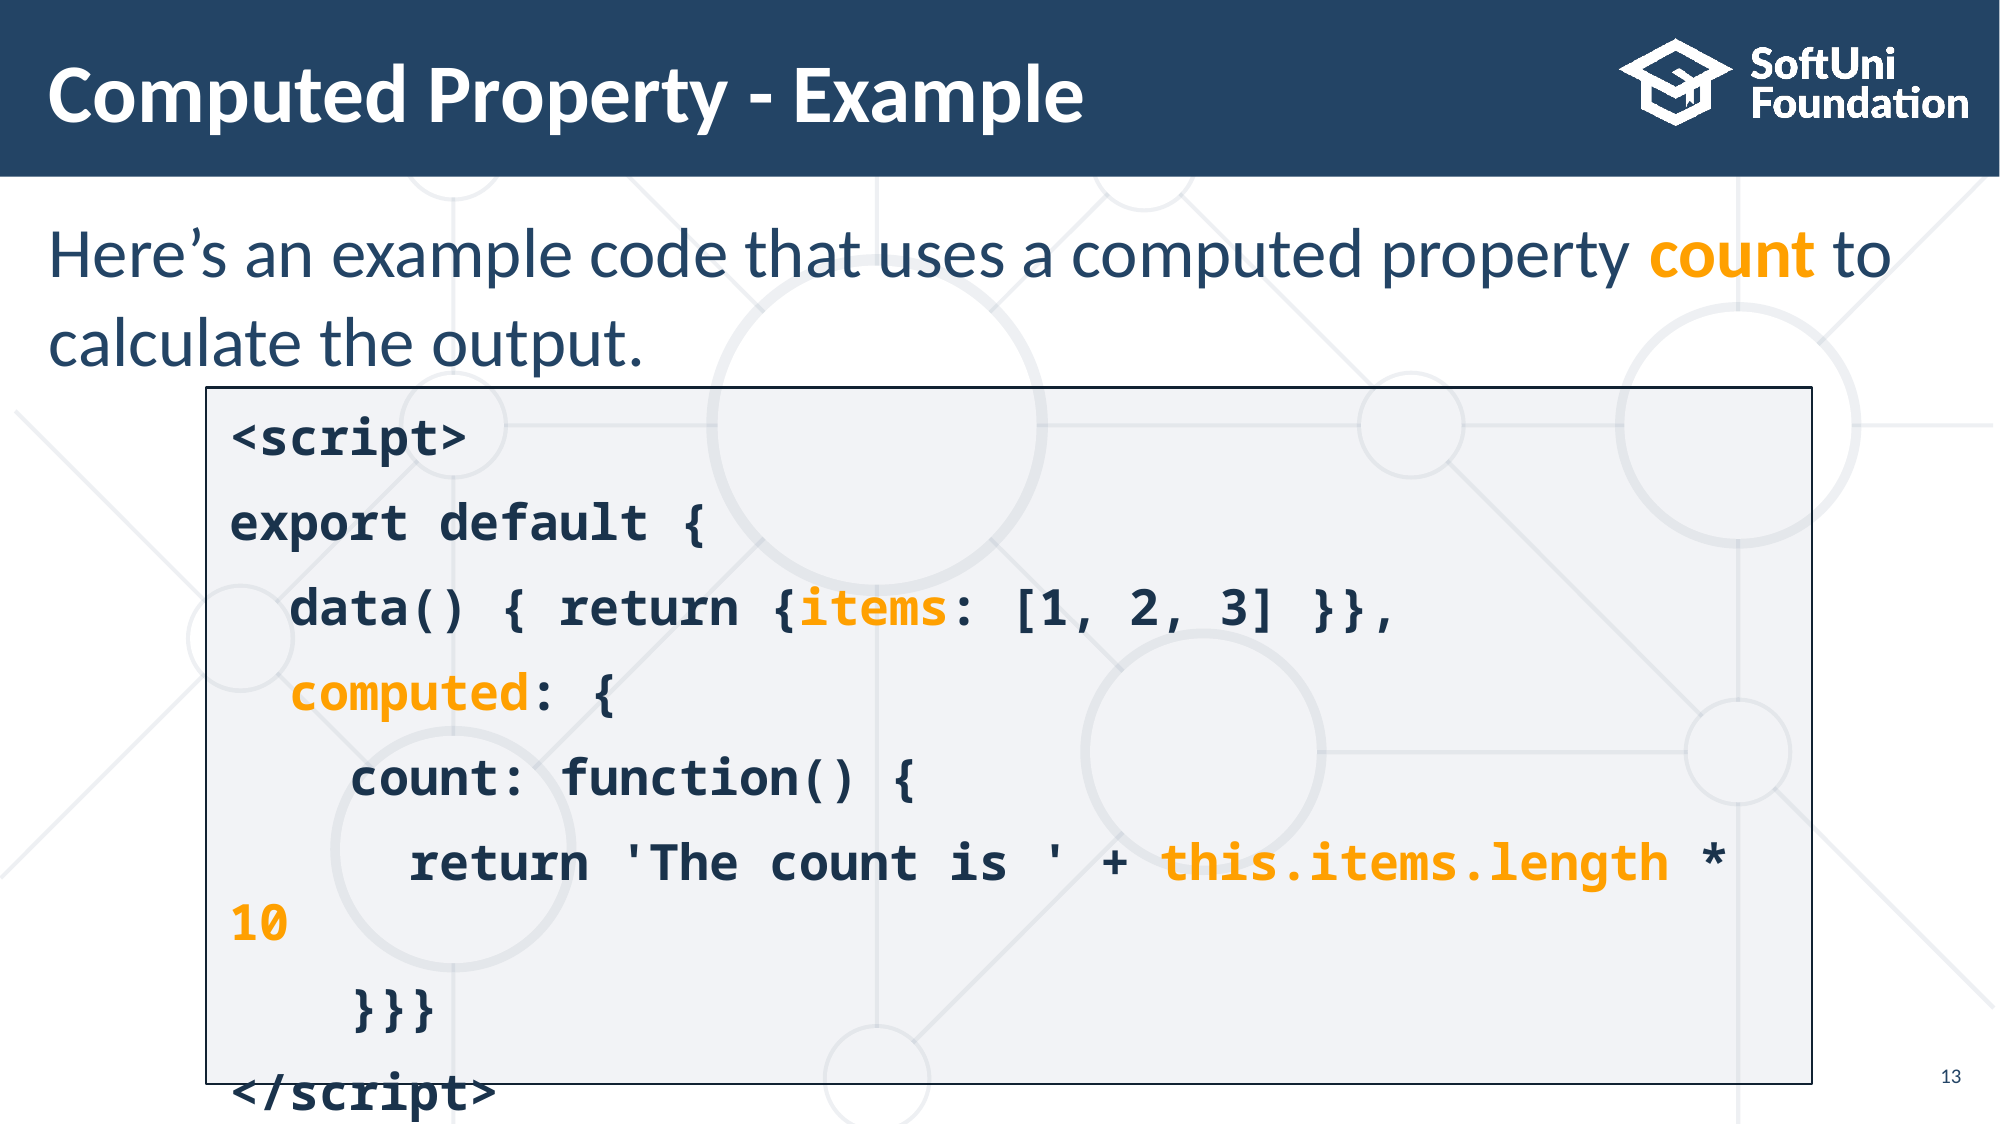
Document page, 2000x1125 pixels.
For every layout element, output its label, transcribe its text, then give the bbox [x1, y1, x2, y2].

list Here’s an example code that uses a computed property count to calculate the output. [31, 196, 1969, 1047]
slide_number 13 [1896, 1049, 1968, 1101]
picture [1618, 38, 1968, 126]
title Computed Property - Example [31, 16, 1591, 162]
list <script> export default { data() { return {items: [1, 2, 3] }}, computed: { count: function() { return 'The count is ' + this.items.length * 10 }}} </script> [205, 386, 1813, 1085]
